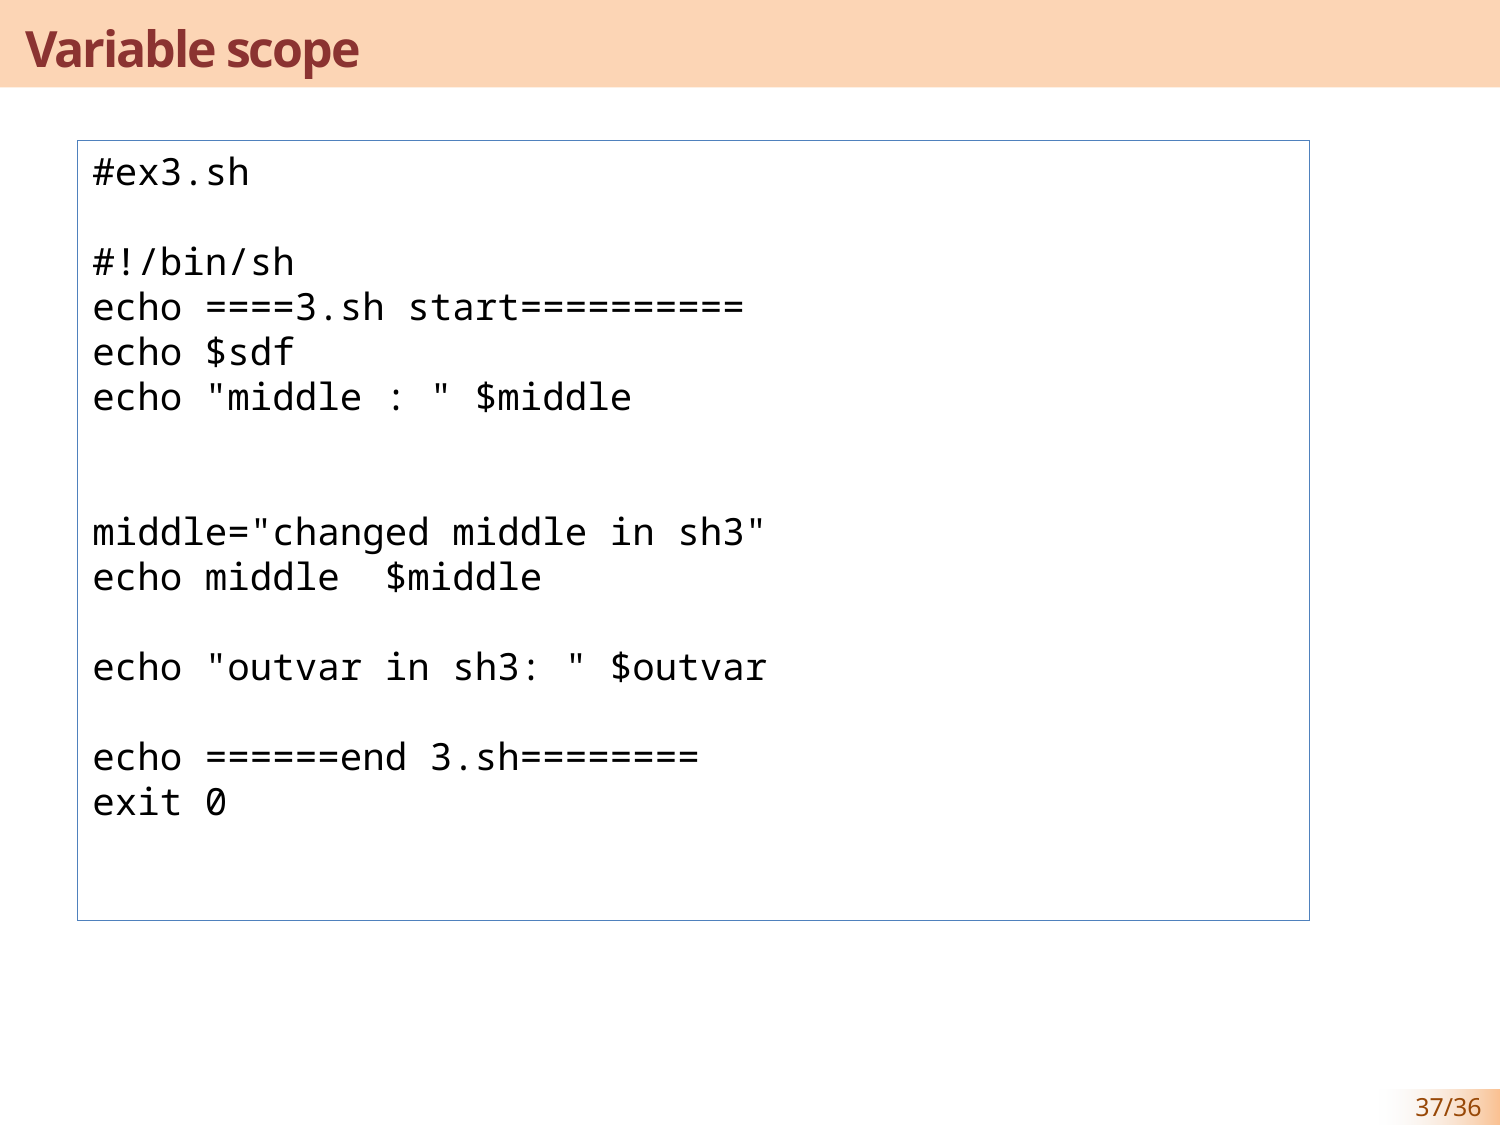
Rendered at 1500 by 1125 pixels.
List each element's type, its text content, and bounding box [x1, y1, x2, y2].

text_box #ex3.sh #!/bin/sh echo ====3.sh start========== echo $sdf echo "middle : " $middle middle="changed middle in sh3" echo middle $middle echo "outvar in sh3: " $outvar echo ======end 3.sh======== exit 0 [77, 140, 1310, 921]
title Variable scope [10, 8, 1288, 87]
